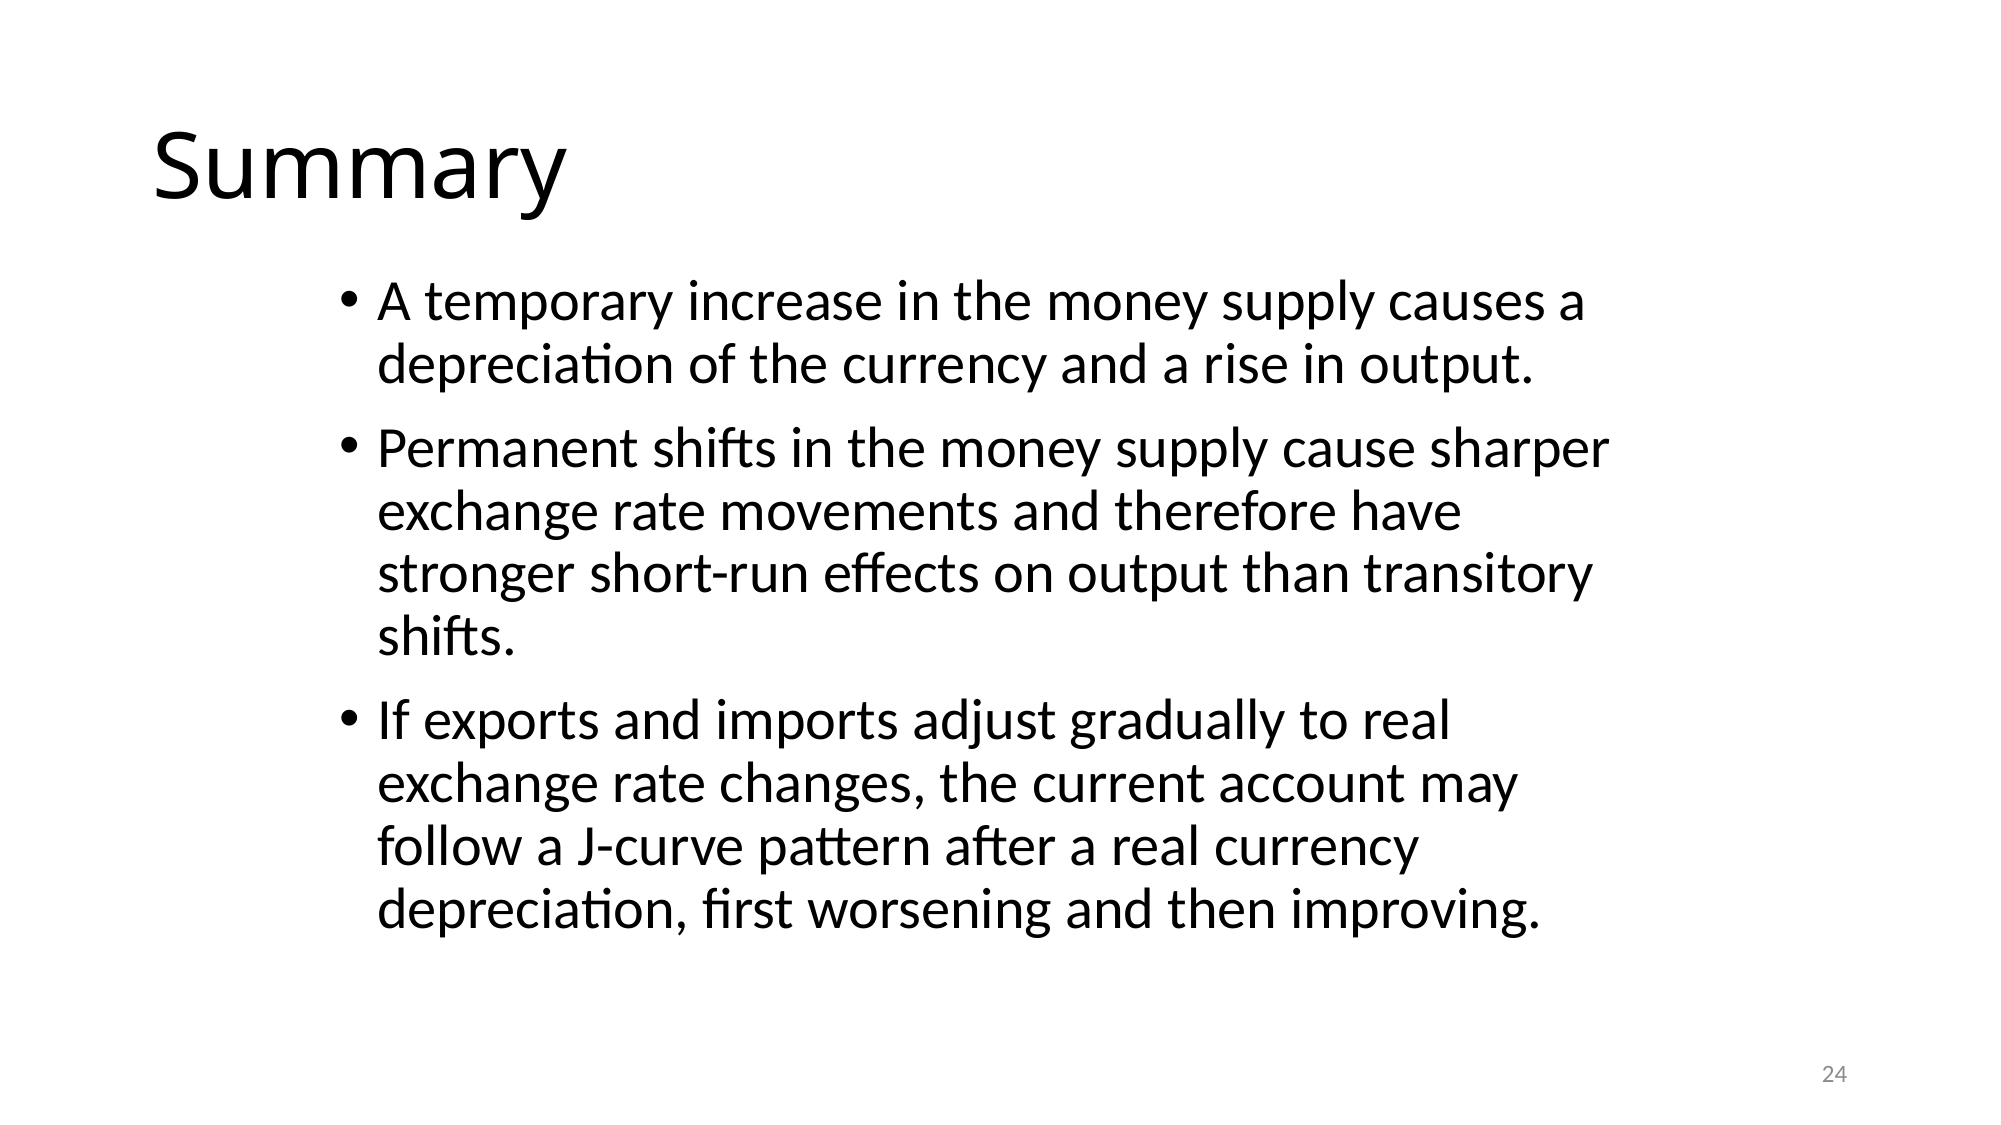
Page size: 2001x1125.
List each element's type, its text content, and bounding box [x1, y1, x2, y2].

title Summary [137, 59, 1863, 278]
list A temporary increase in the money supply causes a depreciation of the currency and a rise in output. Permanent shifts in the money supply cause sharper exchange rate movements and therefore have stronger short-run effects on output than transitory shifts. If exports and imports adjust gradually to real exchange rate changes, the current account may follow a J-curve pattern after a real currency depreciation, first worsening and then improving. [324, 262, 1675, 1063]
slide_number 24 [1412, 1042, 1863, 1103]
